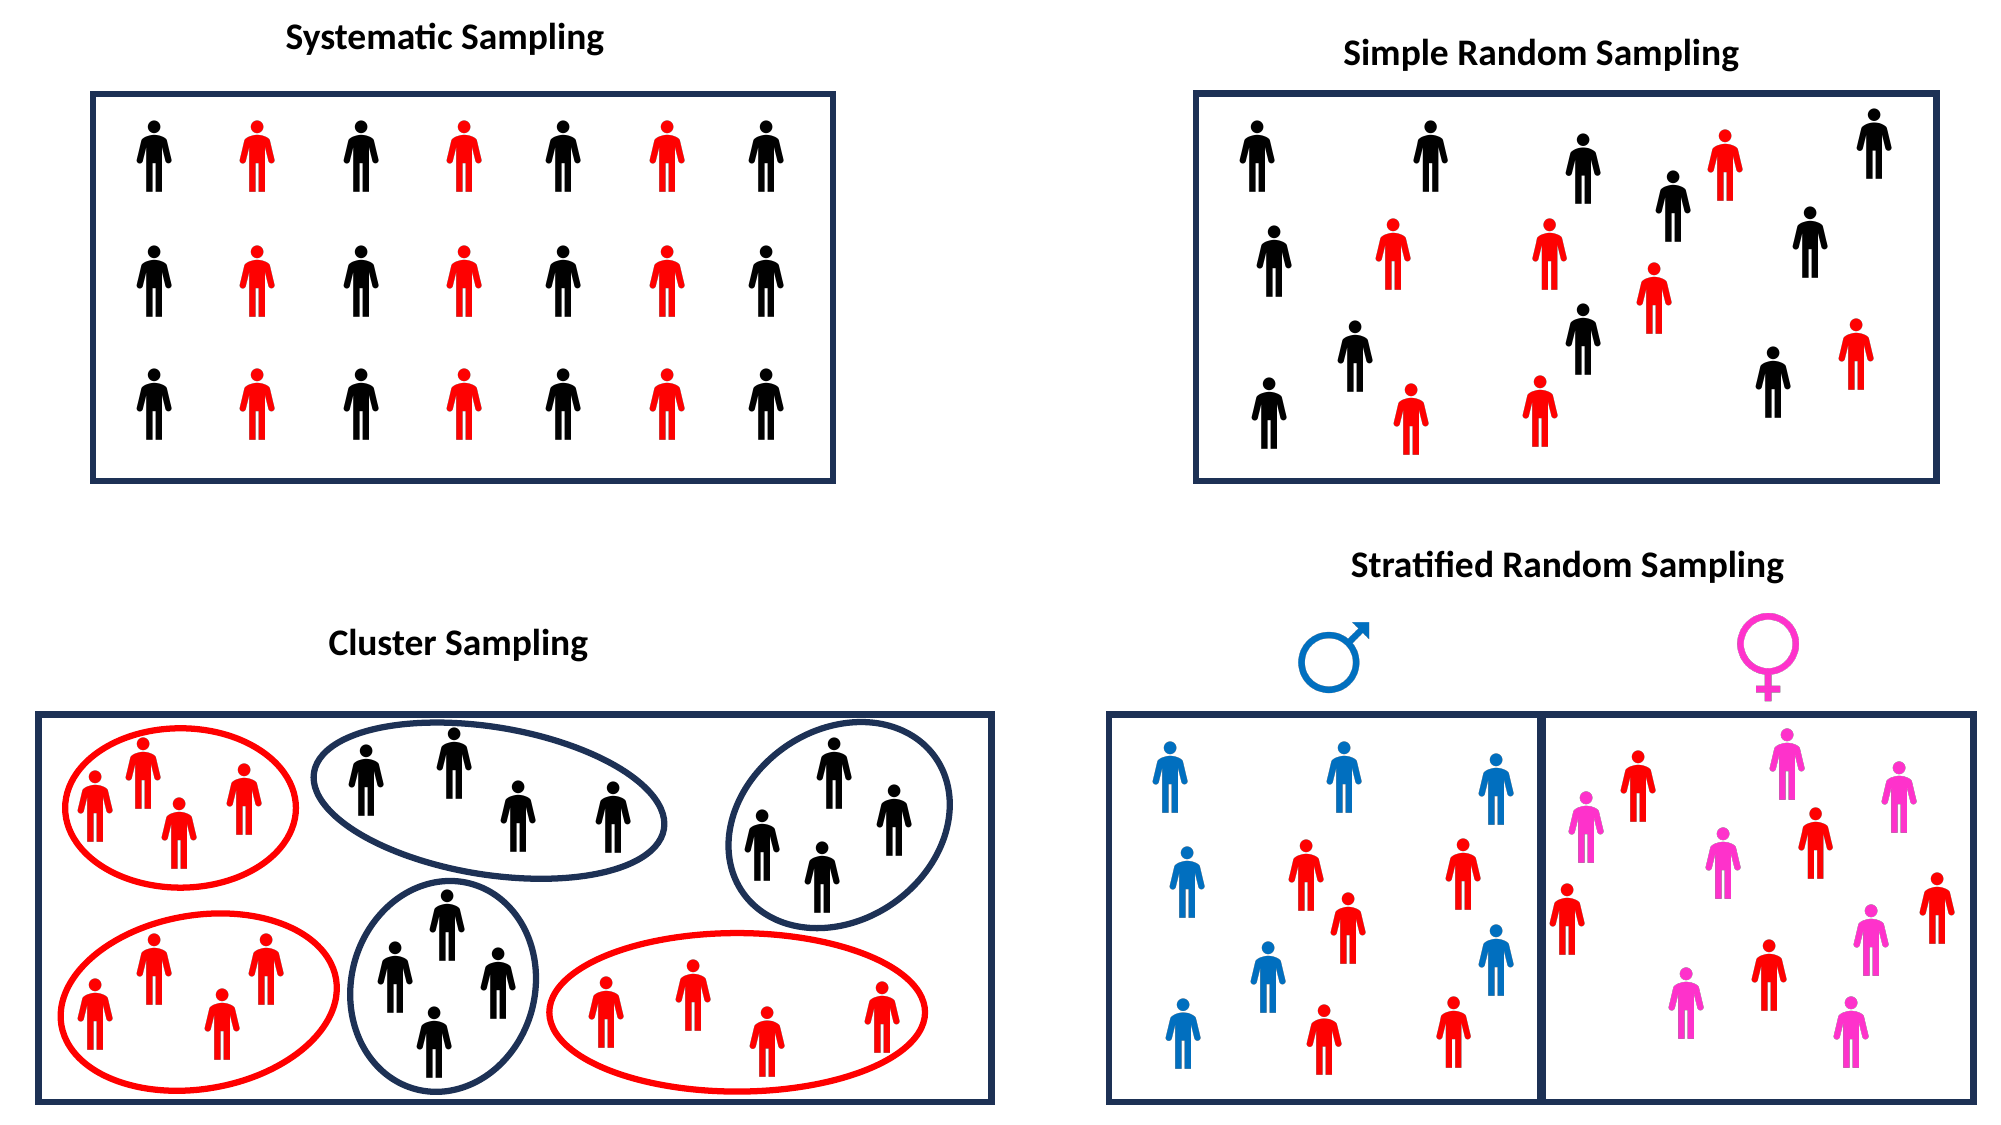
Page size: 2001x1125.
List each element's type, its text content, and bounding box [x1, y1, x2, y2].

text_box Systematic Sampling [270, 4, 628, 65]
picture [1777, 805, 1853, 881]
text_box Simple Random Sampling [1328, 20, 1763, 81]
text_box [1196, 93, 1937, 482]
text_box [92, 93, 834, 482]
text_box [1109, 604, 1975, 1102]
text_box Stratified Random Sampling [1336, 532, 1800, 592]
text_box Cluster Sampling [313, 610, 612, 671]
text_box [38, 714, 992, 1102]
